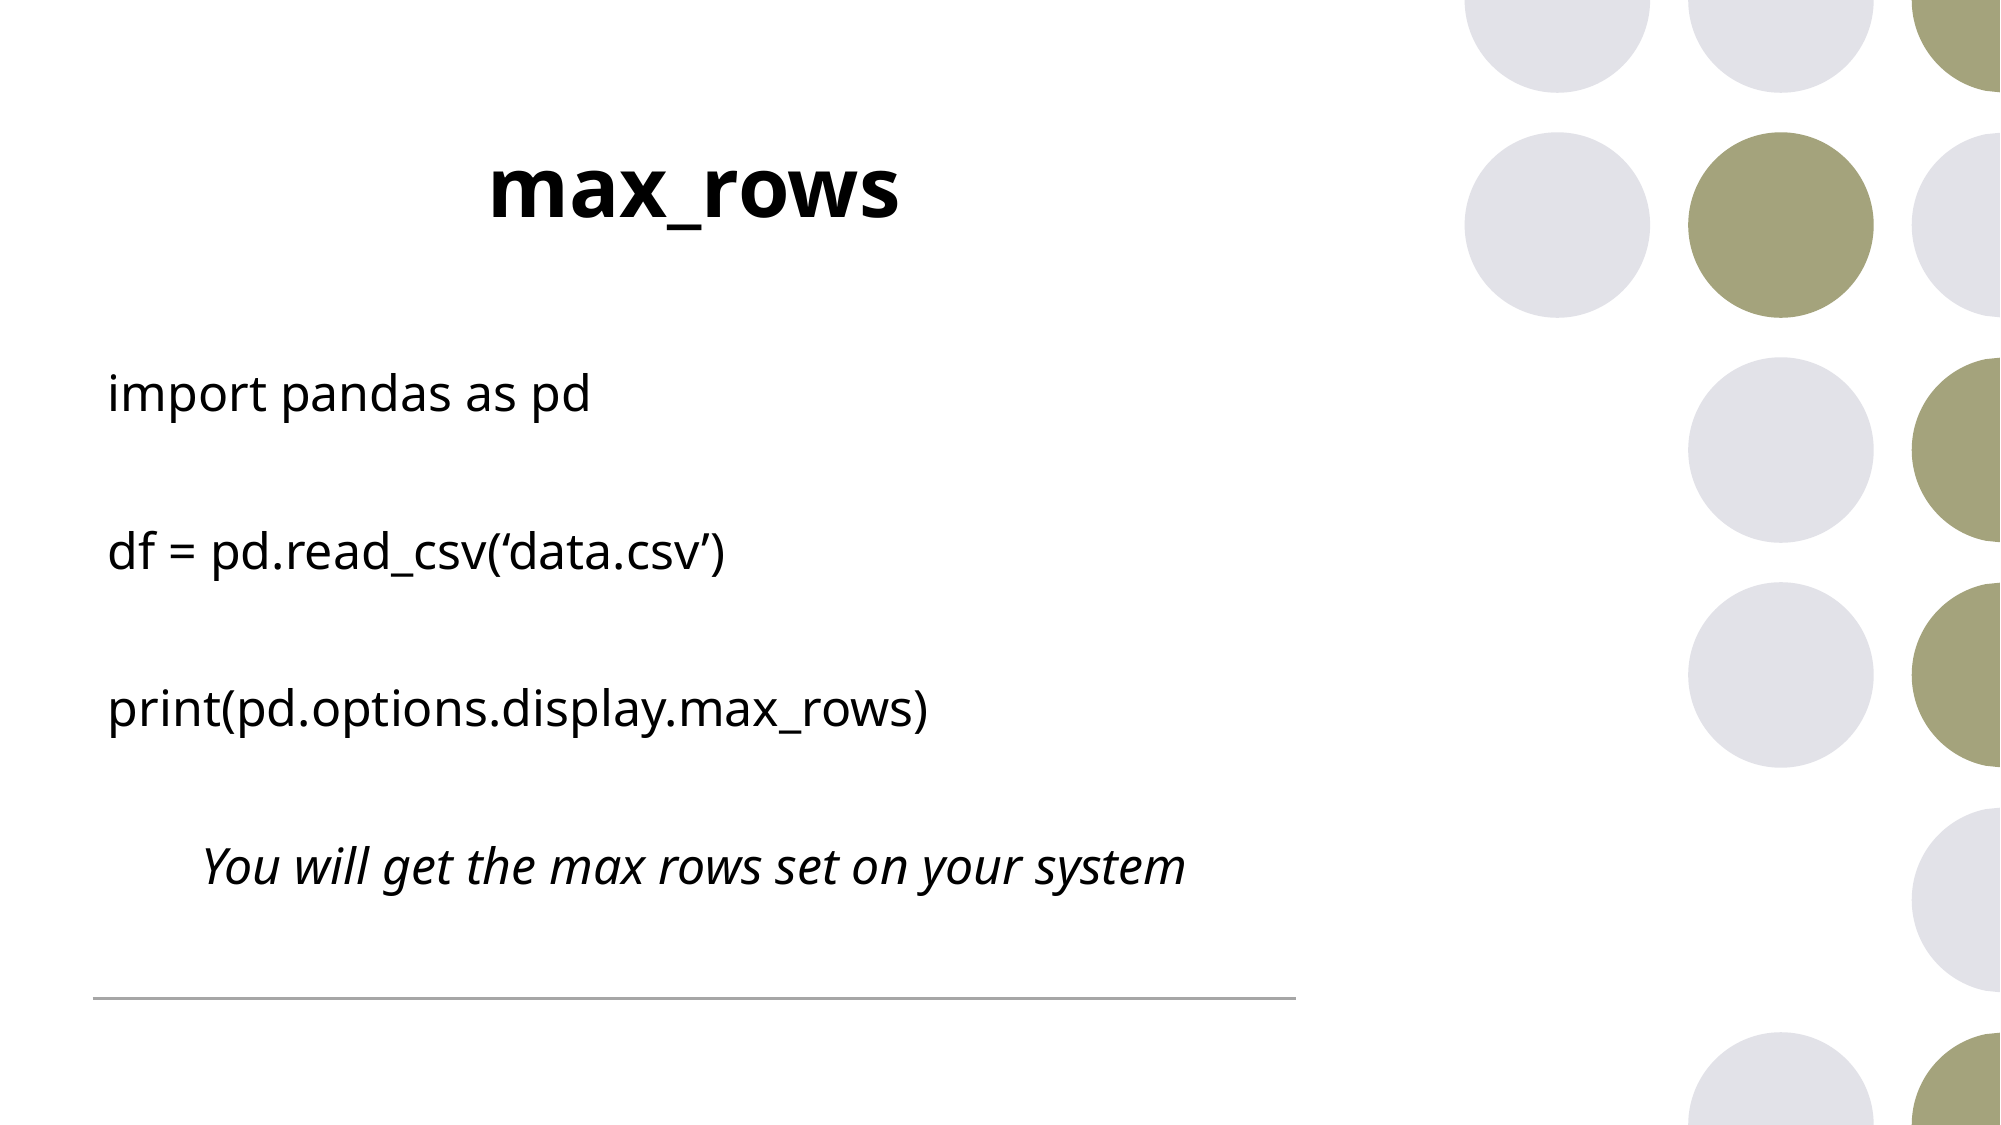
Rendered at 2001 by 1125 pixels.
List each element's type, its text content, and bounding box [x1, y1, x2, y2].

title max_rows [92, 126, 1297, 335]
list import pandas as pd df = pd.read_csv(‘data.csv’) print(pd.options.display.max_rows) You will get the max rows set on your system [92, 354, 1297, 946]
